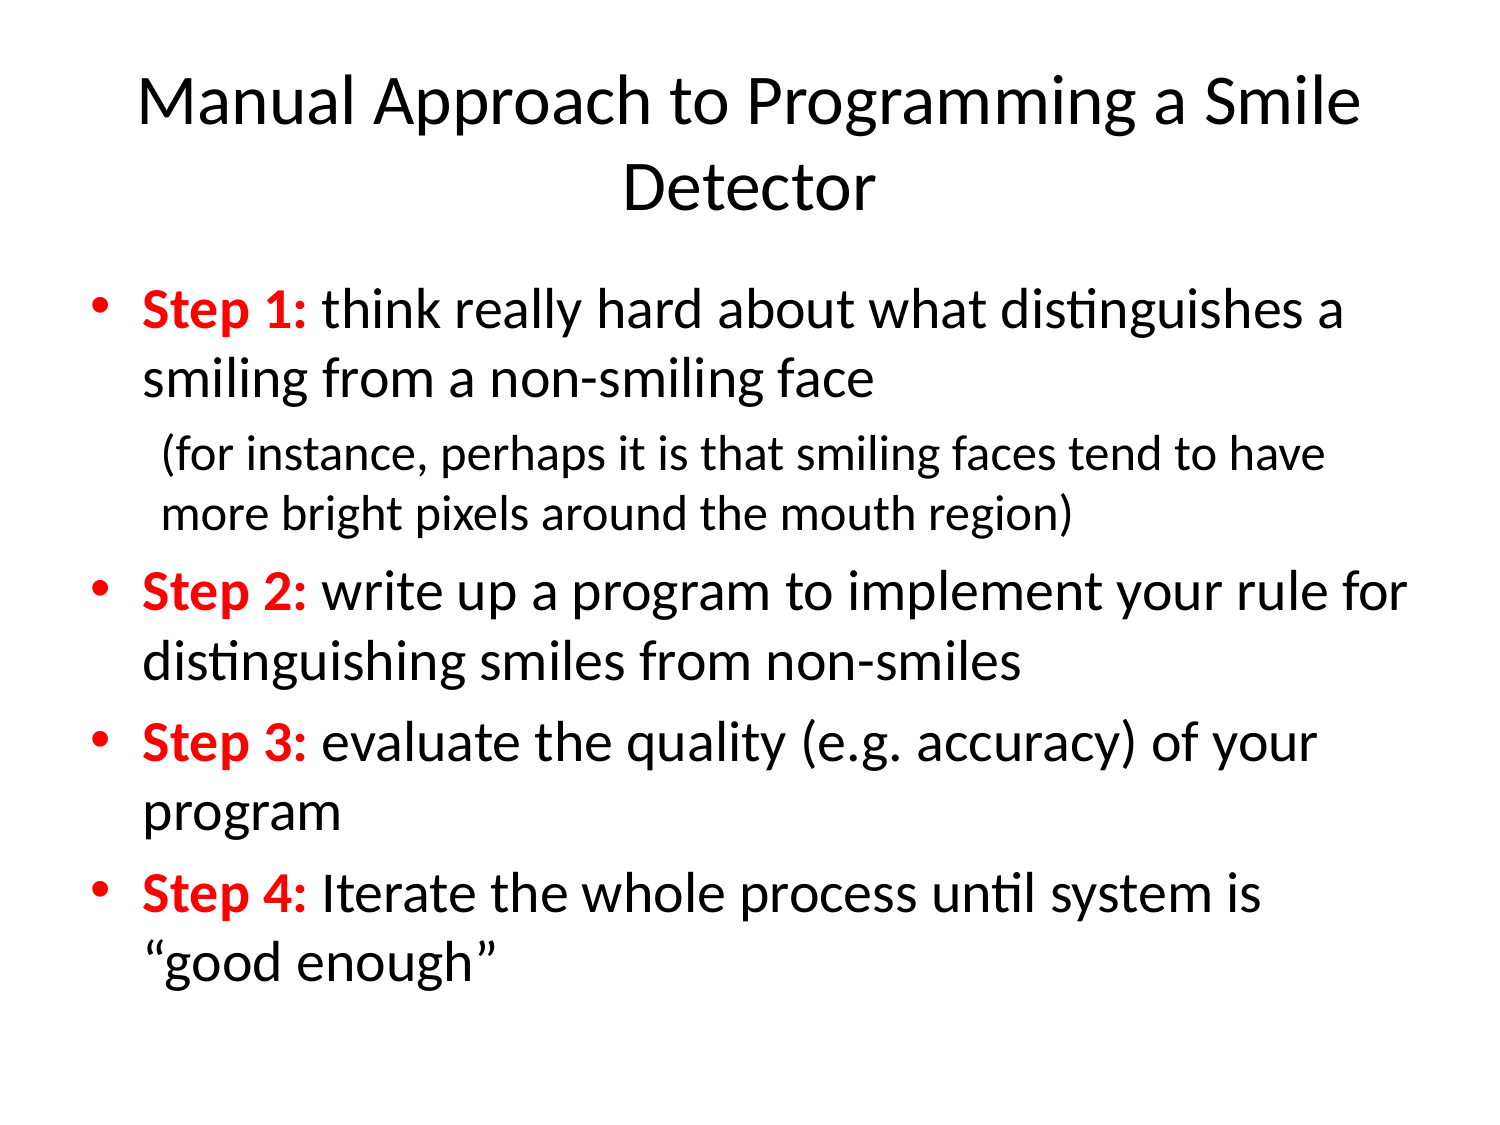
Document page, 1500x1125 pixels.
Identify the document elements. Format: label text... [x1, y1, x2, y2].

list Step 1: think really hard about what distinguishes a smiling from a non-smiling face (for instance, perhaps it is that smiling faces tend to have more bright pixels around the mouth region) Step 2: write up a program to implement your rule for distinguishing smiles from non-smiles Step 3: evaluate the quality (e.g. accuracy) of your program Step 4: Iterate the whole process until system is “good enough” [75, 262, 1425, 1005]
title Manual Approach to Programming a Smile Detector [75, 45, 1425, 233]
